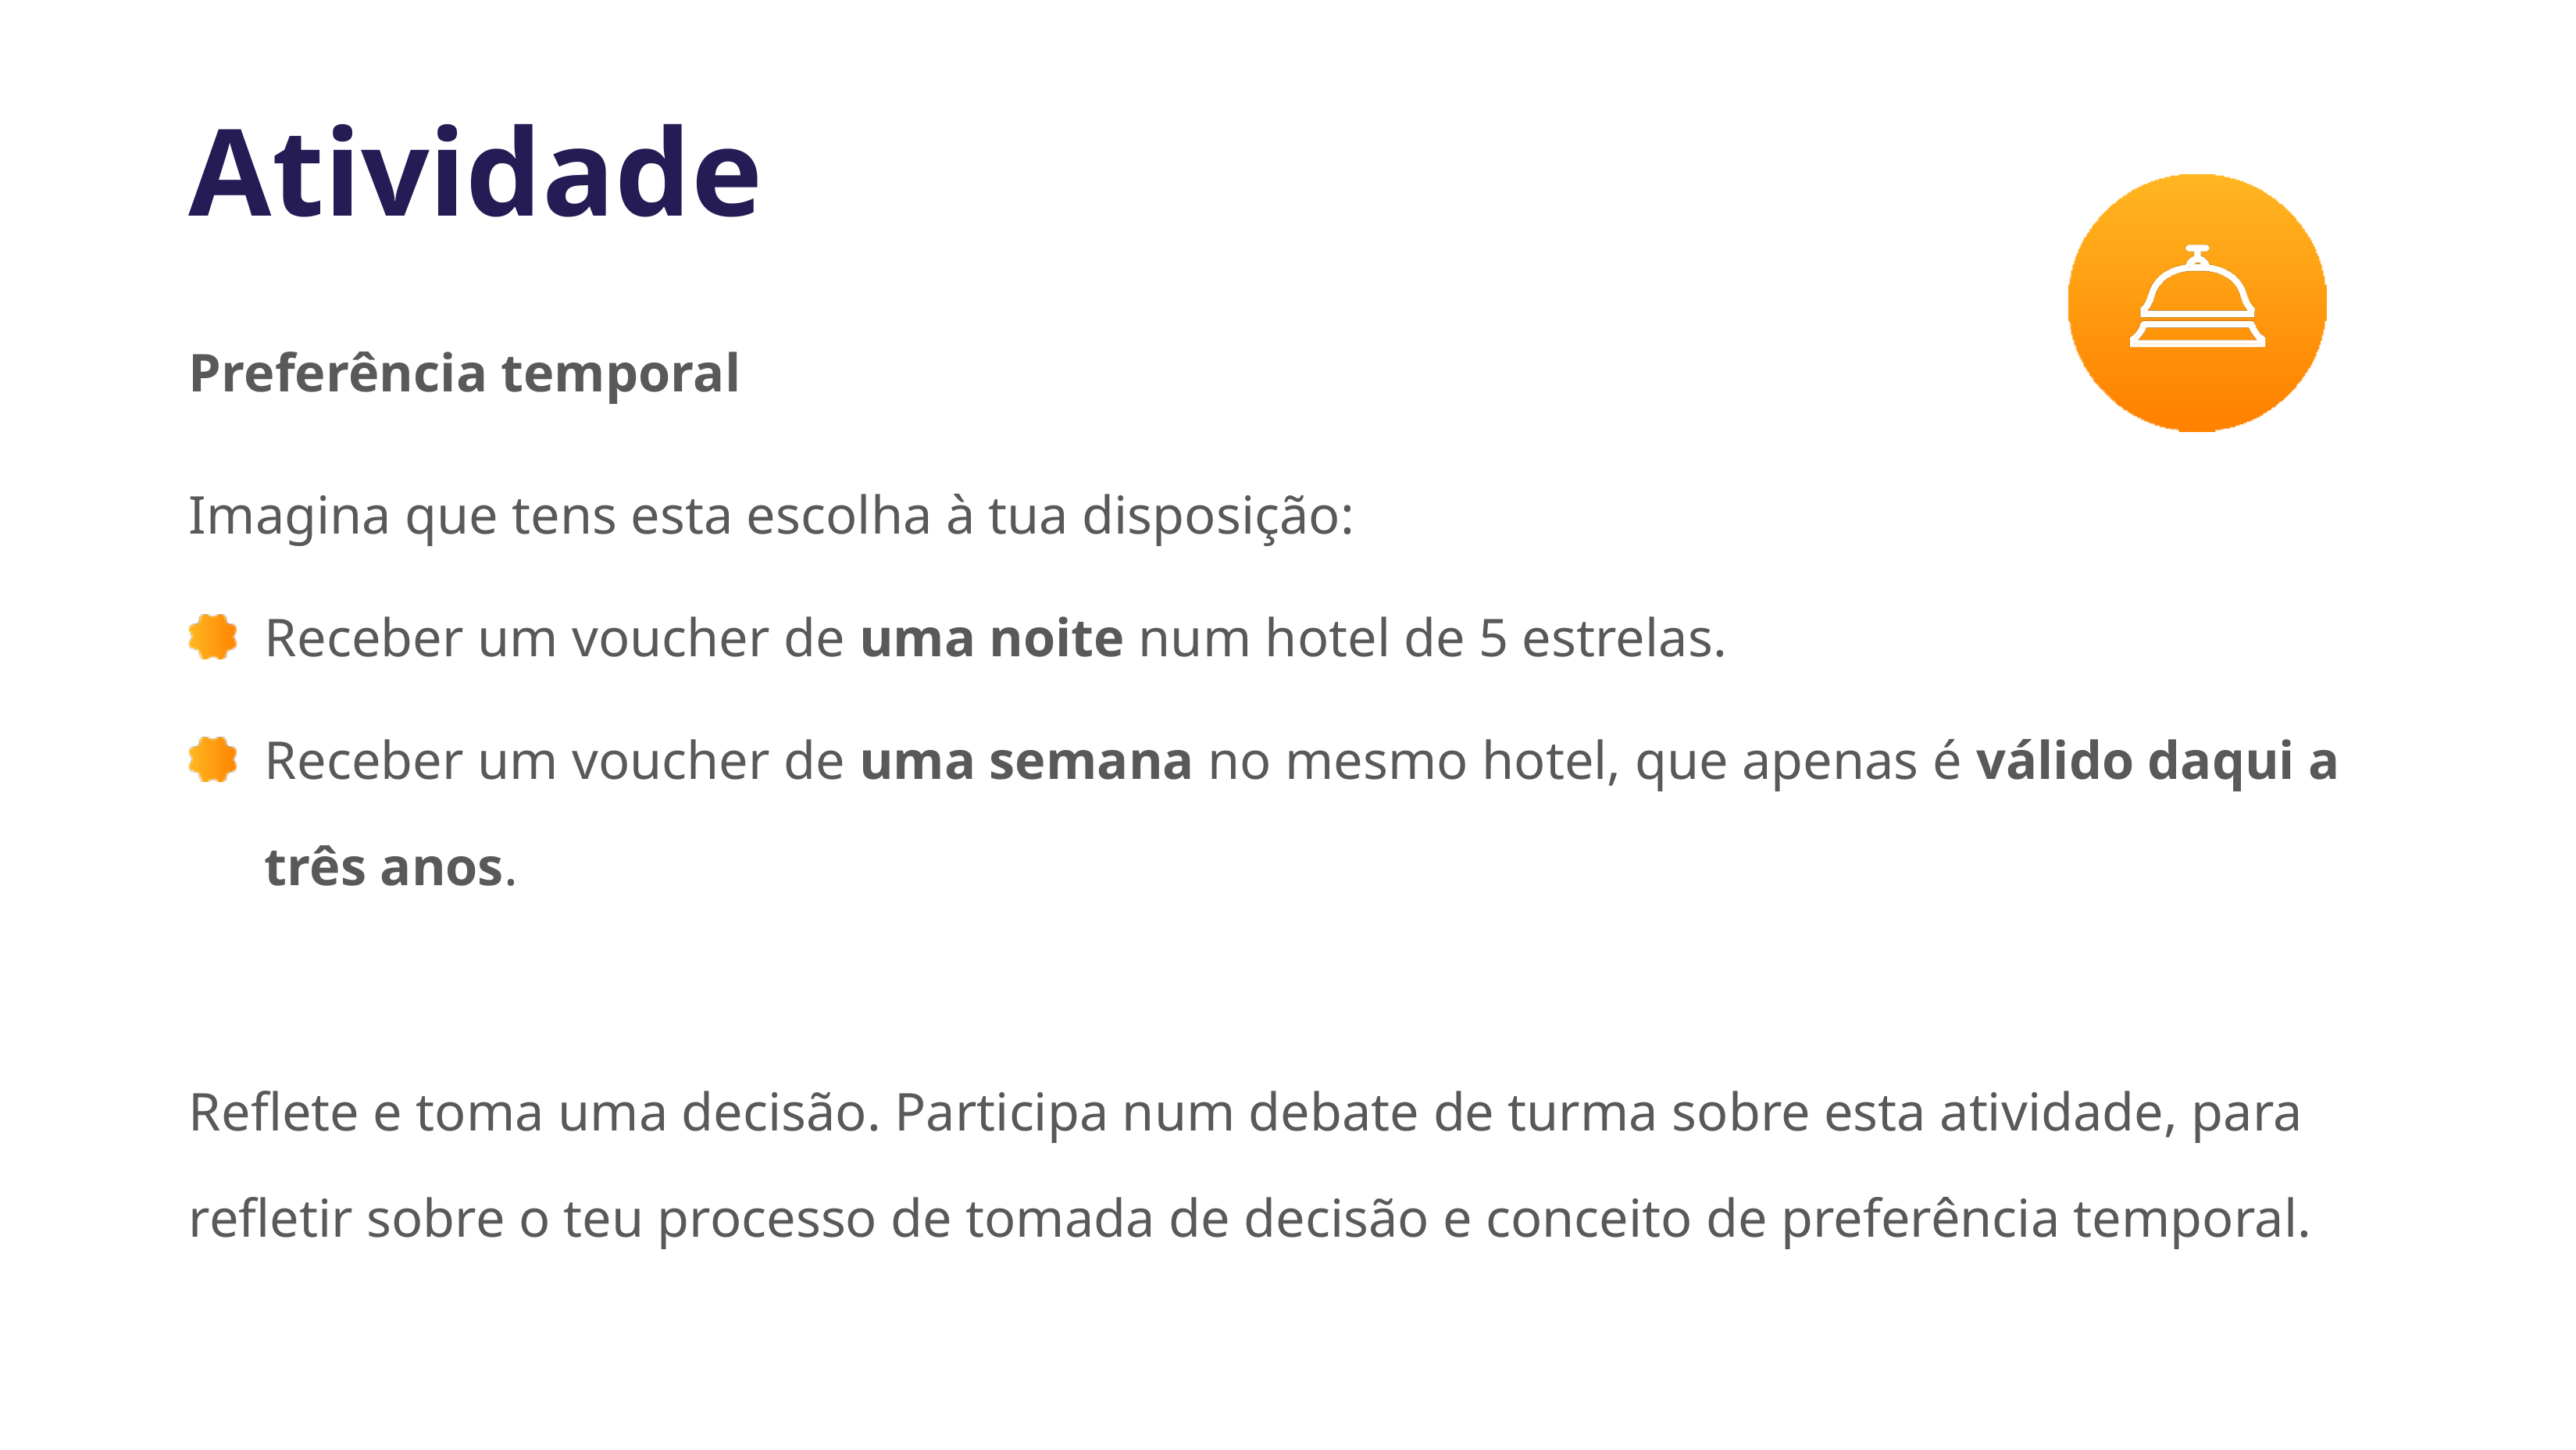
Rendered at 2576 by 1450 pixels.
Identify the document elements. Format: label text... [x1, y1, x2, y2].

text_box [2068, 173, 2327, 433]
picture [188, 736, 237, 782]
list Preferência temporal Imagina que tens esta escolha à tua disposição: Receber um voucher de uma noite num hotel de 5 estrelas. Receber um voucher de uma semana no mesmo hotel, que apenas é válido daqui a três anos. Reflete e toma uma decisão. Participa num debate de turma sobre esta atividade, para refletir sobre o teu processo de tomada de decisão e conceito de preferência temporal. [177, 295, 2399, 1373]
title Atividade [177, 77, 2399, 266]
picture [188, 613, 237, 659]
